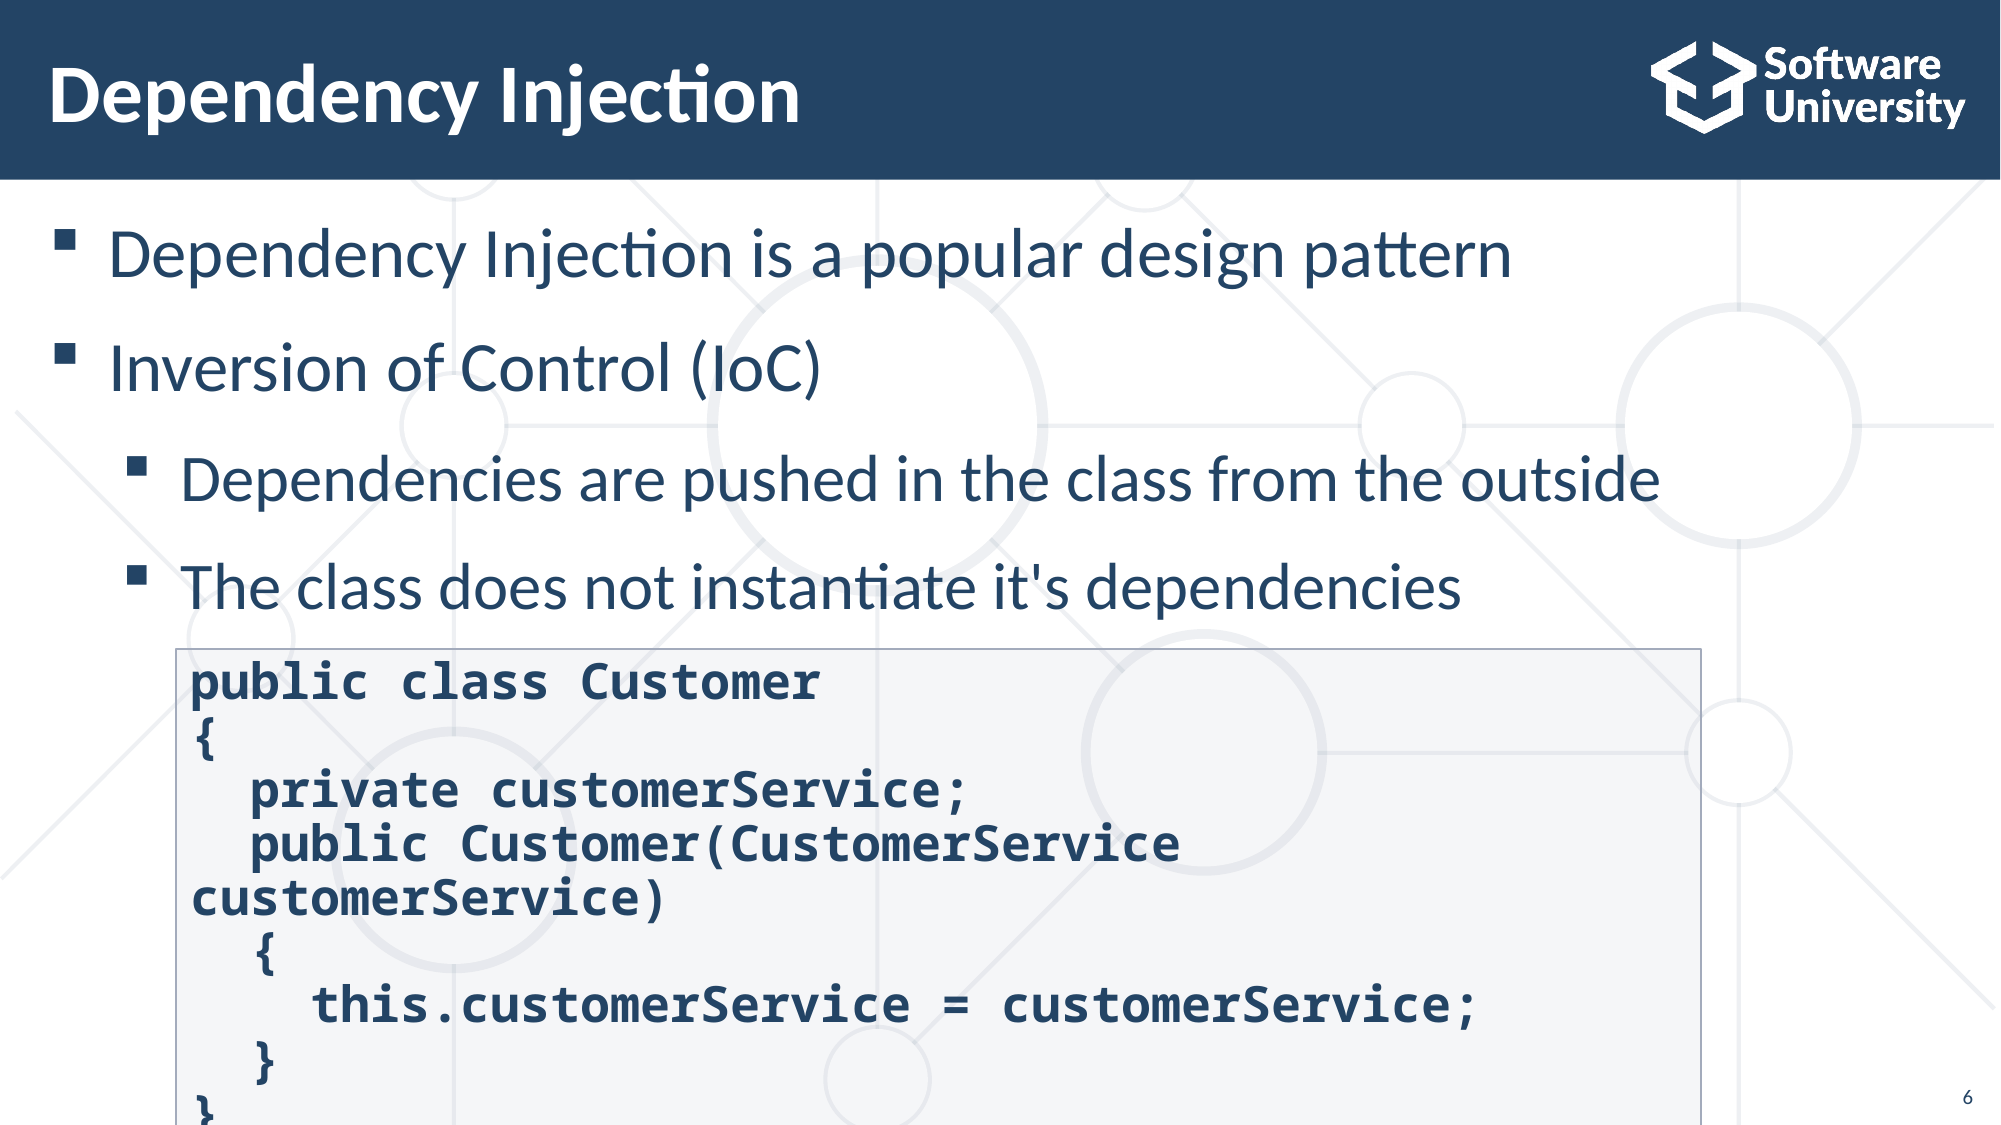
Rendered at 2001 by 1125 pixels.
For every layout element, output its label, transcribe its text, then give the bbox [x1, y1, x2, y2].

list Dependency Injection is a popular design pattern Inversion of Control (IoC) Dependencies are pushed in the class from the outside The class does not instantiate it's dependencies [31, 196, 1970, 1104]
text_box public class Customer { private customerService; public Customer(CustomerService customerService) { this.customerService = customerService; } } [175, 648, 1701, 1125]
title Dependency Injection [31, 16, 1625, 162]
slide_number 6 [1927, 1067, 1989, 1117]
picture [1651, 41, 1966, 134]
